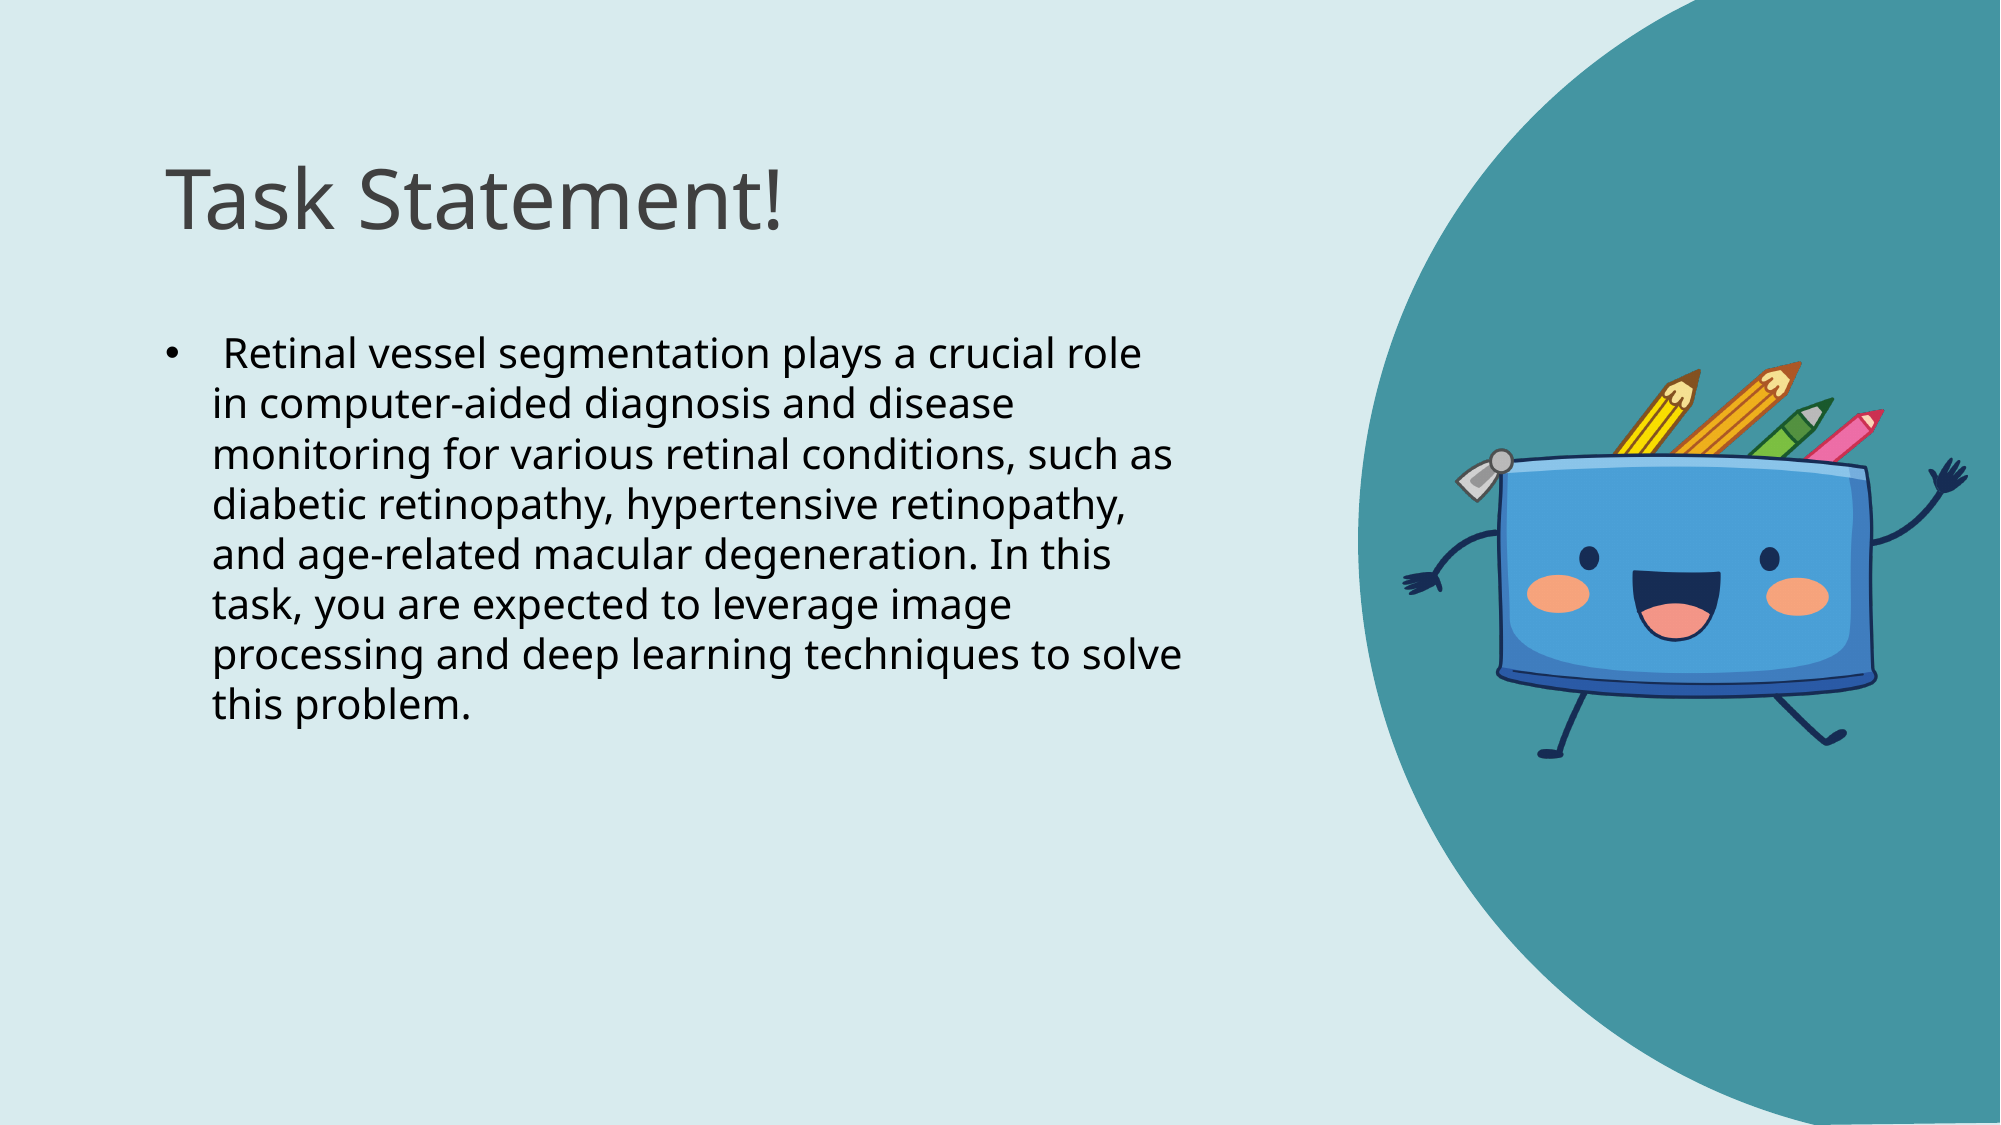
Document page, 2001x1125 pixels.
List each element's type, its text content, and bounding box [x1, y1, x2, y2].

list Retinal vessel segmentation plays a crucial role in computer-aided diagnosis and disease monitoring for various retinal conditions, such as diabetic retinopathy, hypertensive retinopathy, and age-related macular degeneration. In this task, you are expected to leverage image processing and deep learning techniques to solve this problem. [150, 319, 1200, 1041]
picture [1402, 361, 1968, 759]
text_box [1357, 0, 2000, 1125]
title Task Statement! [150, 149, 1200, 263]
